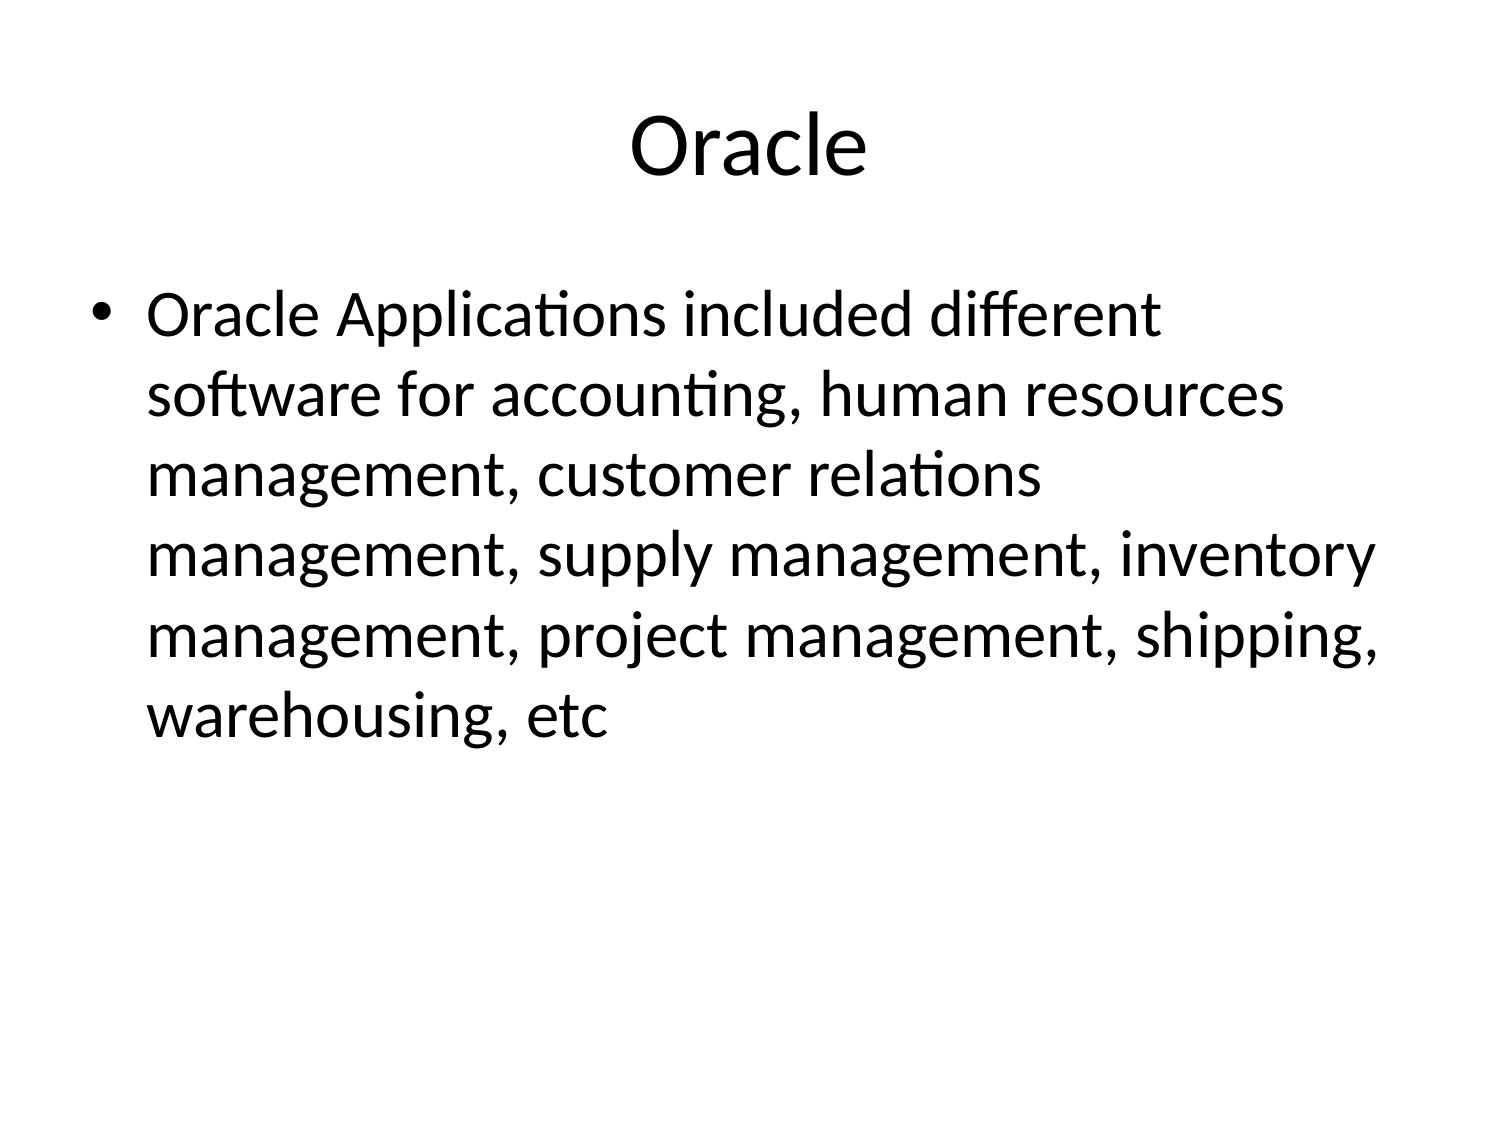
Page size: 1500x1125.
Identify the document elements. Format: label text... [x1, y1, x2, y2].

title Oracle [75, 45, 1425, 233]
list Oracle Applications included different software for accounting, human resources management, customer relations management, supply management, inventory management, project management, shipping, warehousing, etc [75, 262, 1425, 1005]
